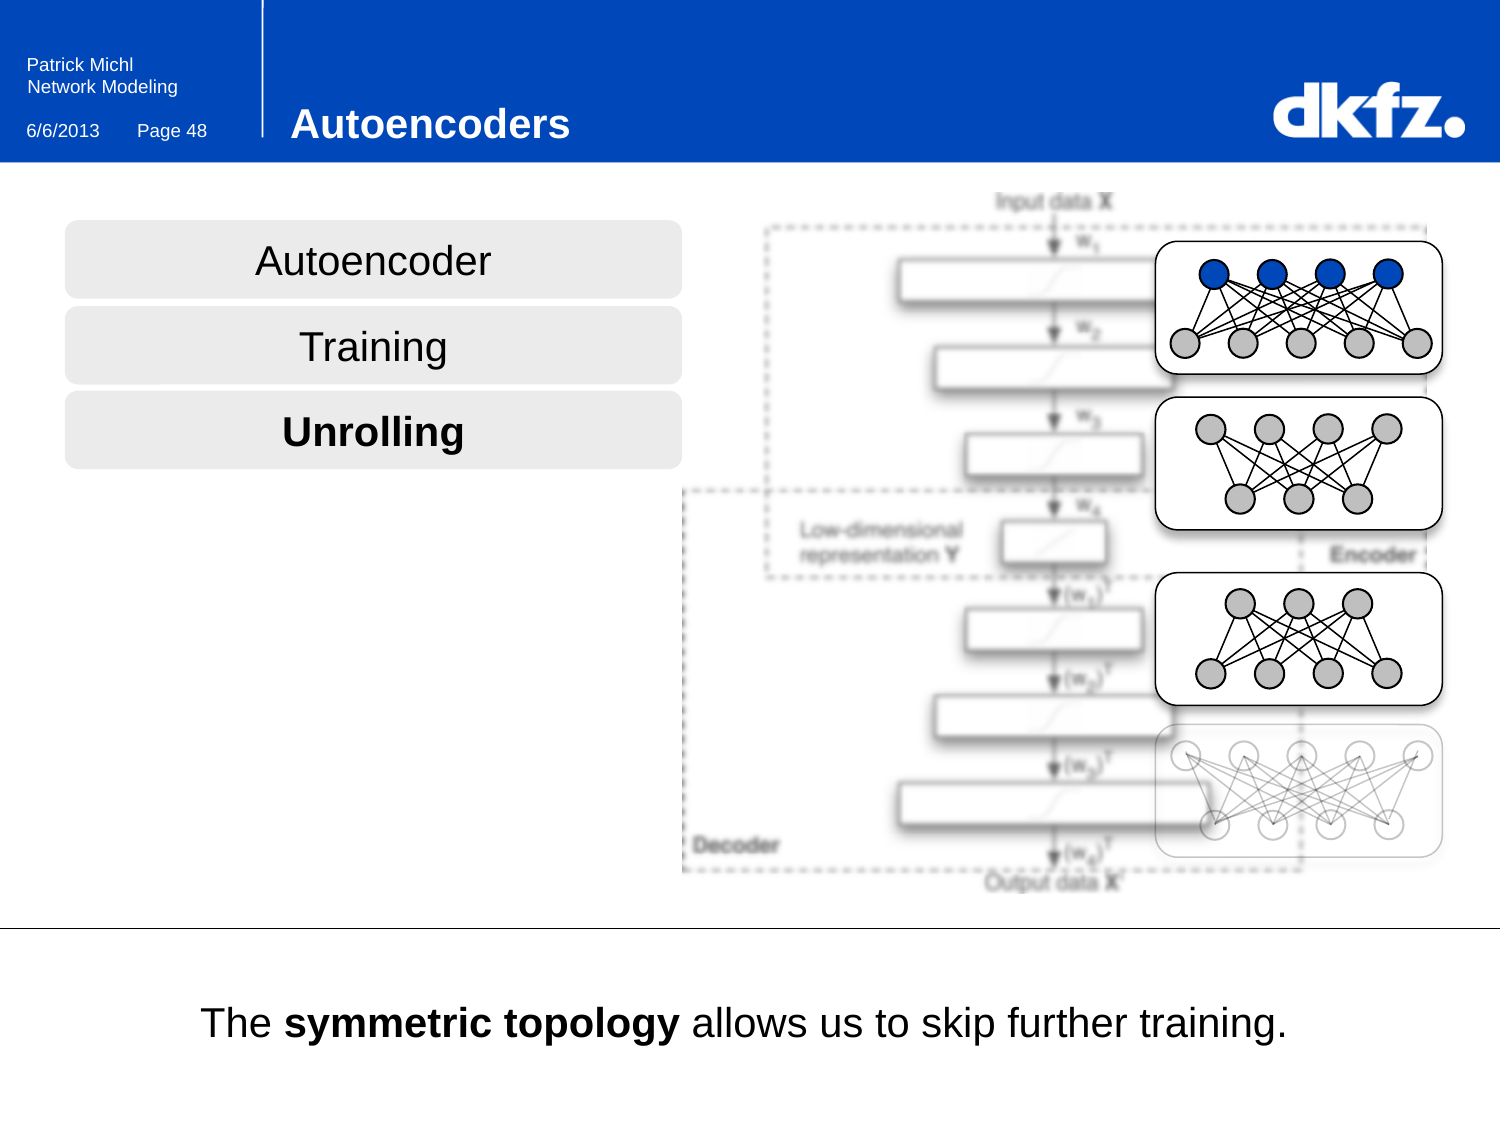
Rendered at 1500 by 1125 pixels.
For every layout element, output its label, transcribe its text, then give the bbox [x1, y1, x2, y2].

text_box [67, 220, 676, 226]
text_box [66, 378, 676, 385]
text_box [1155, 724, 1443, 858]
text_box Training [64, 312, 676, 378]
text_box [66, 390, 676, 397]
text_box [66, 462, 676, 470]
text_box [67, 306, 676, 312]
title Autoencoders [275, 89, 1200, 155]
picture [681, 192, 1427, 895]
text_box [1155, 241, 1443, 375]
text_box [1155, 396, 1443, 531]
text_box [66, 292, 676, 299]
text_box The symmetric topology allows us to skip further training. [0, 988, 1500, 1054]
picture [1270, 80, 1468, 140]
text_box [1155, 572, 1443, 706]
text_box Autoencoder [64, 226, 676, 292]
text_box Unrolling [64, 397, 676, 462]
